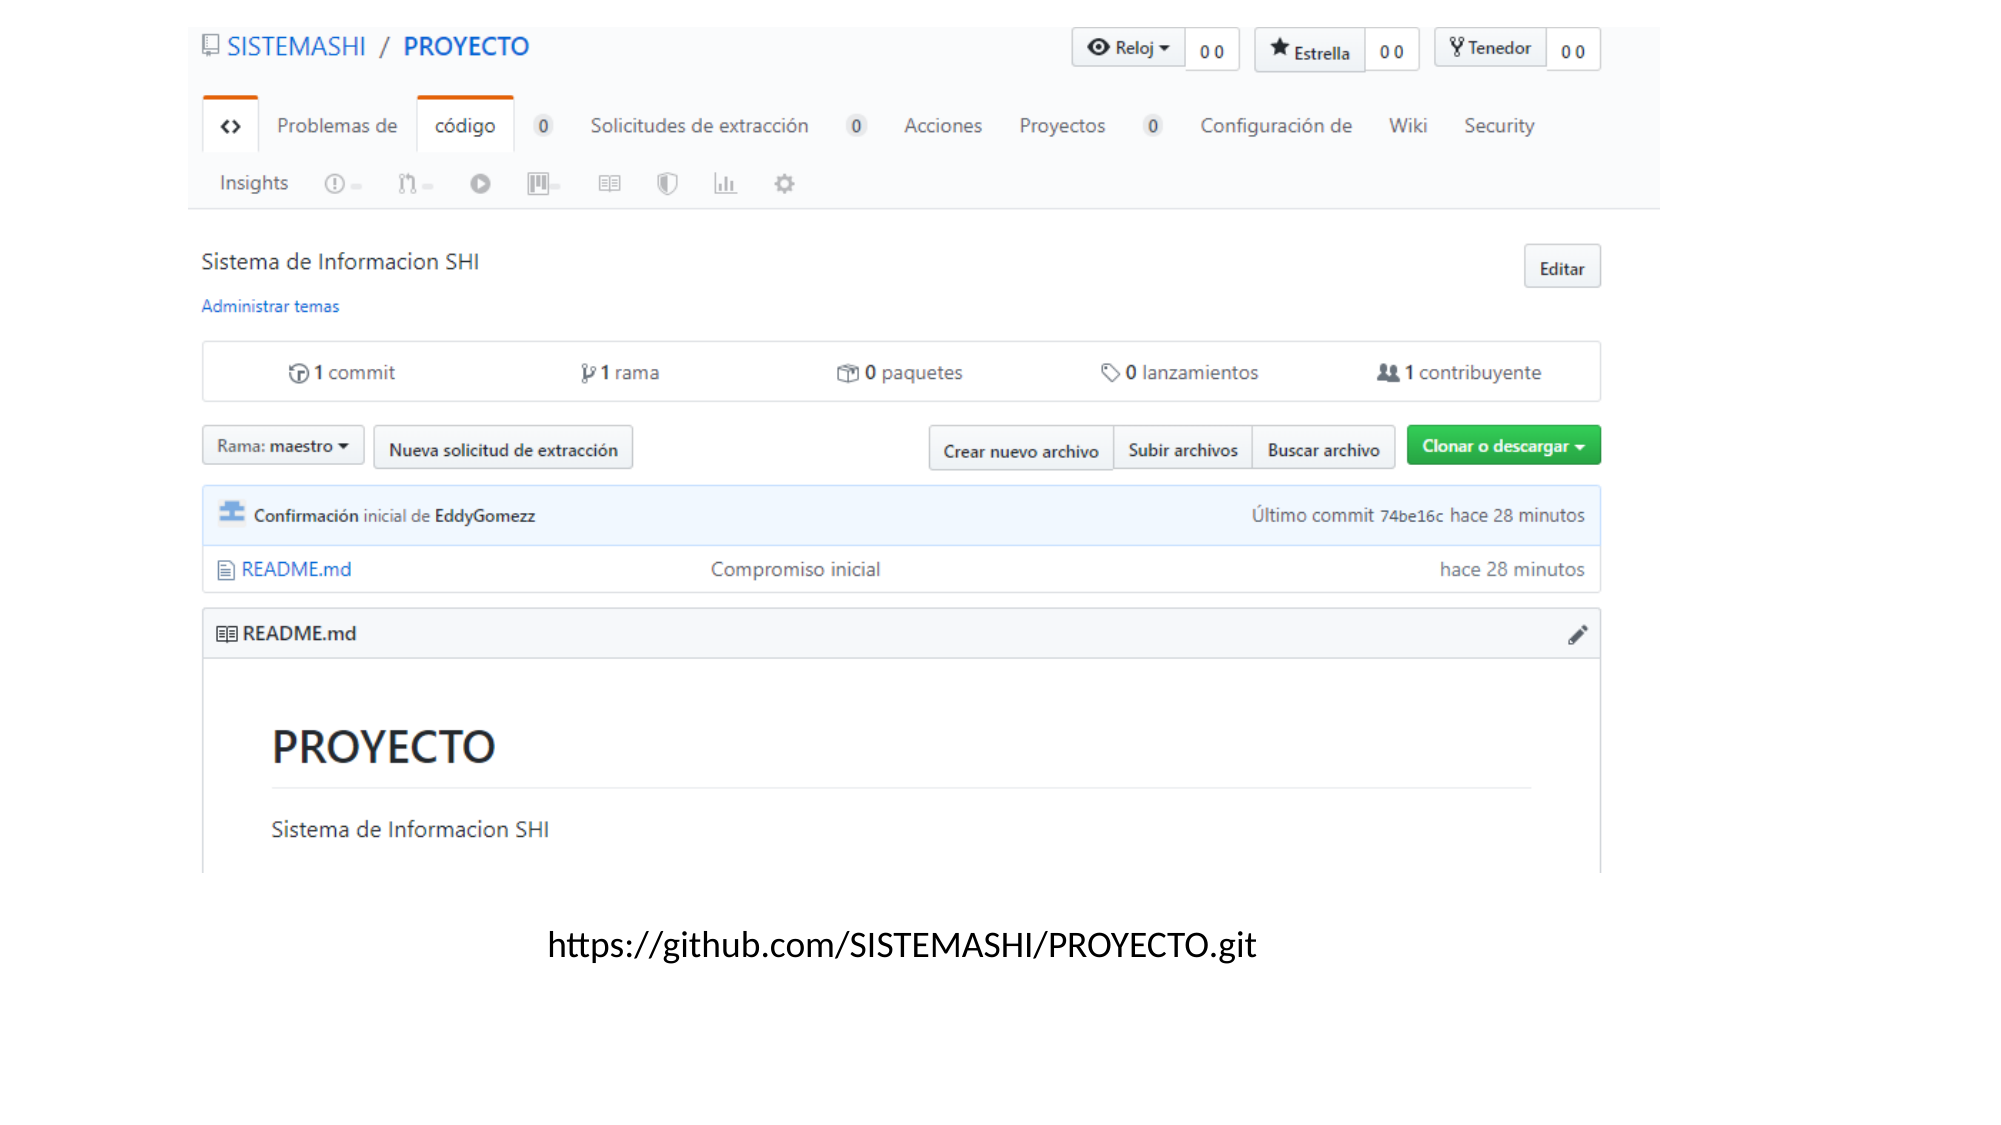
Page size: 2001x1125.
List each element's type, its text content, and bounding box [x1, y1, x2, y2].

picture [188, 27, 1660, 873]
text_box https://github.com/SISTEMASHI/PROYECTO.git [532, 912, 1345, 973]
